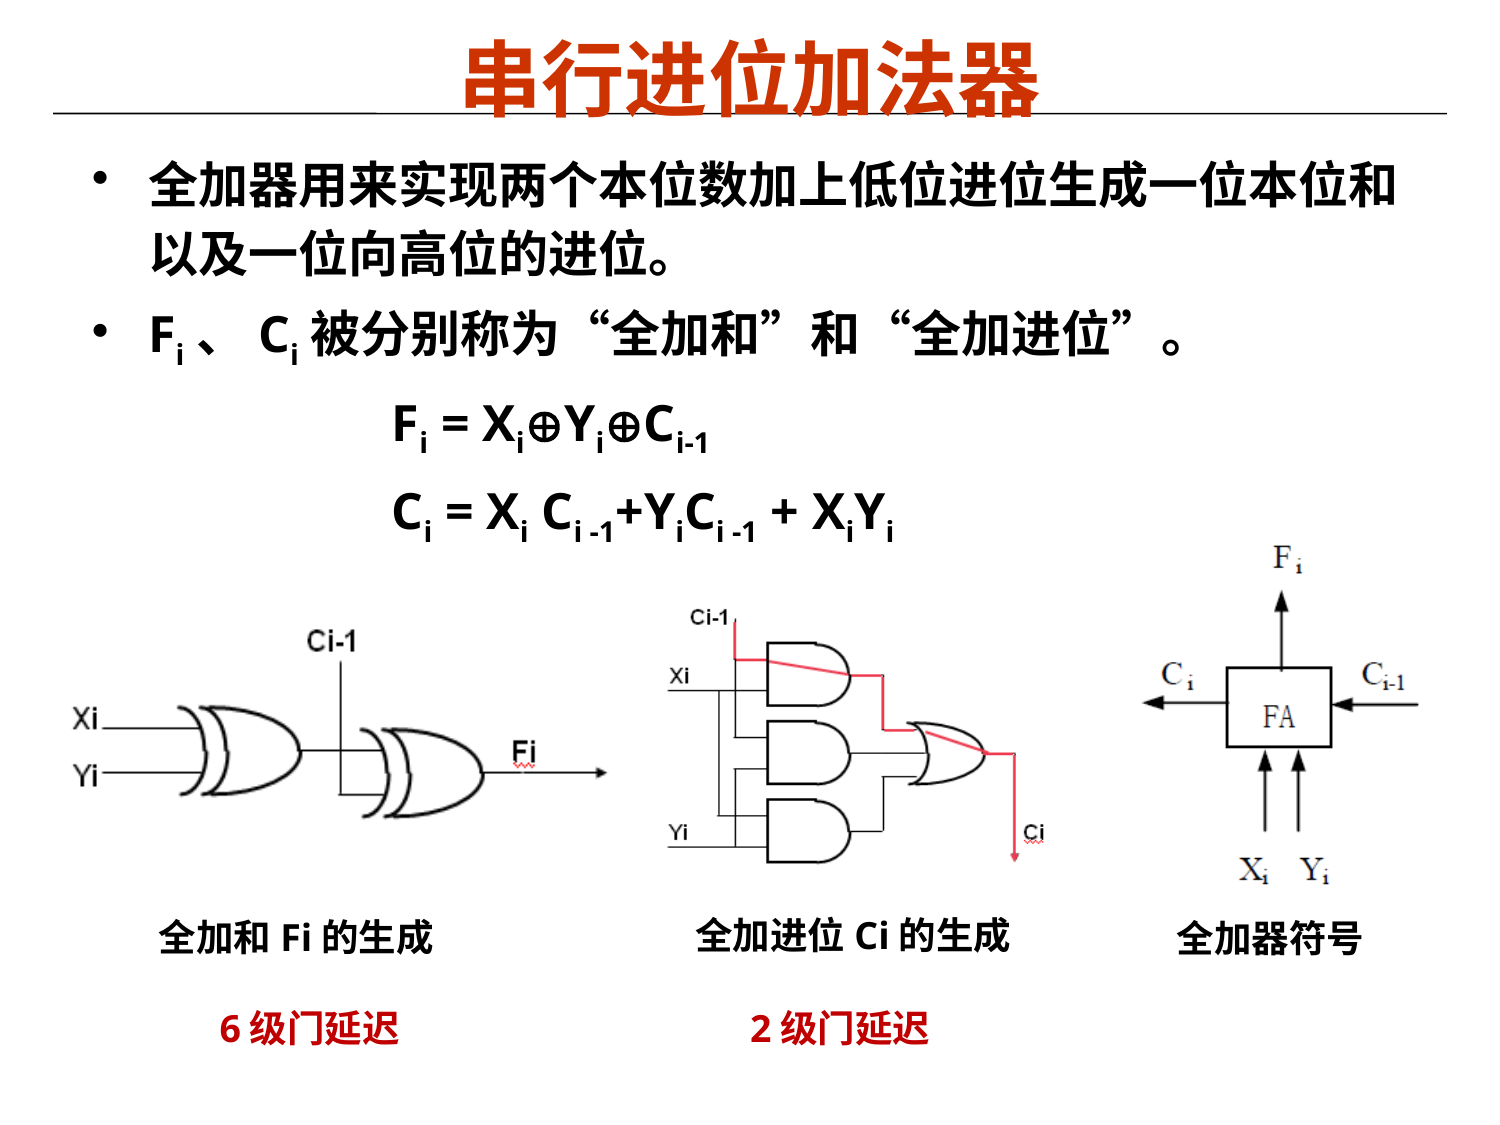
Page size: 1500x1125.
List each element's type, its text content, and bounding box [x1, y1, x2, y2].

picture [63, 603, 621, 908]
picture [1096, 532, 1492, 902]
title 串行进位加法器 [74, 30, 1426, 124]
picture [653, 603, 1053, 874]
text_box 全加器符号 [1161, 909, 1380, 968]
text_box 全加进位Ci的生成 [680, 904, 1027, 964]
text_box 6级门延迟 [204, 998, 441, 1058]
list 全加器用来实现两个本位数加上低位进位生成一位本位和以及一位向高位的进位。 Fi、Ci被分别称为“全加和”和“全加进位”。 Fi = XiYiCi-1 Ci = Xi Ci -1+YiCi -1 + XiYi [76, 136, 1428, 994]
text_box 全加和Fi的生成 [144, 915, 449, 967]
text_box 2级门延迟 [735, 998, 972, 1058]
